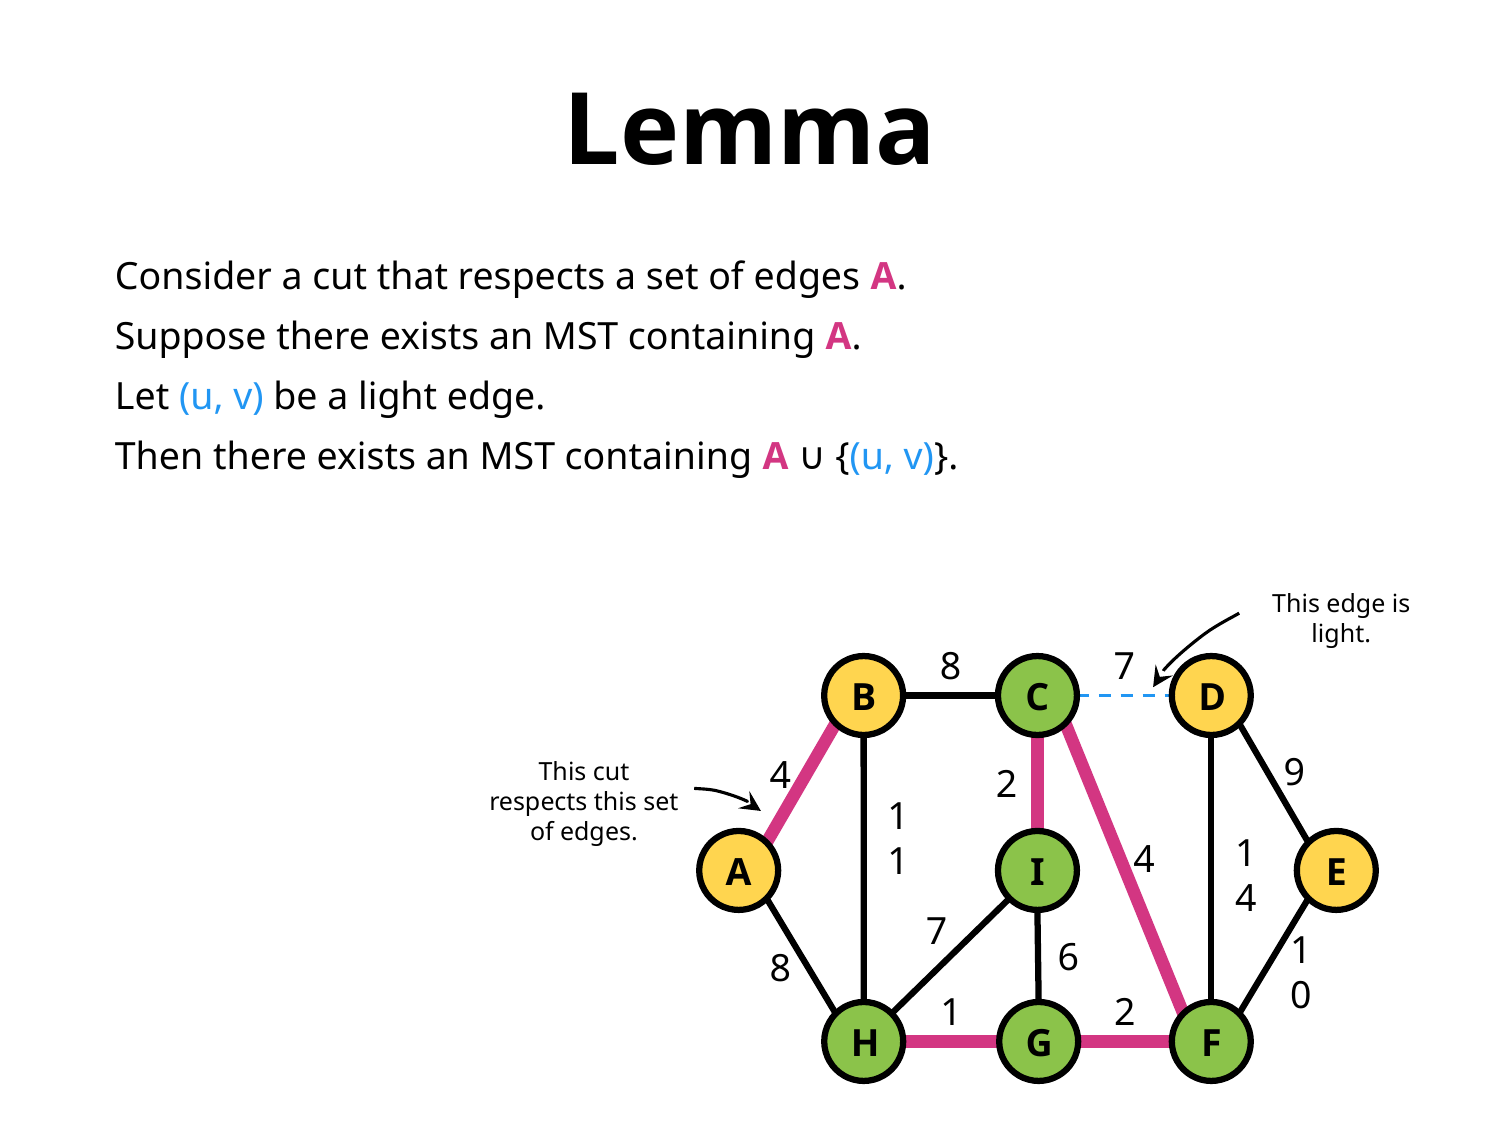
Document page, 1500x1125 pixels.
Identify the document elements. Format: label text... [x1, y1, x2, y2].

text_box [1208, 618, 1230, 631]
text_box This cut respects this set of edges. [472, 740, 693, 829]
text_box This edge is light. [1230, 572, 1453, 636]
subtitle Consider a cut that respects a set of edges A. Suppose there exists an MST containing A. Let (u, v) be a light edge. Then there exists an MST containing A ∪ {(u, v)}. [99, 237, 1400, 1125]
subtitle Lemma [0, 50, 1500, 237]
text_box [698, 632, 1376, 1082]
